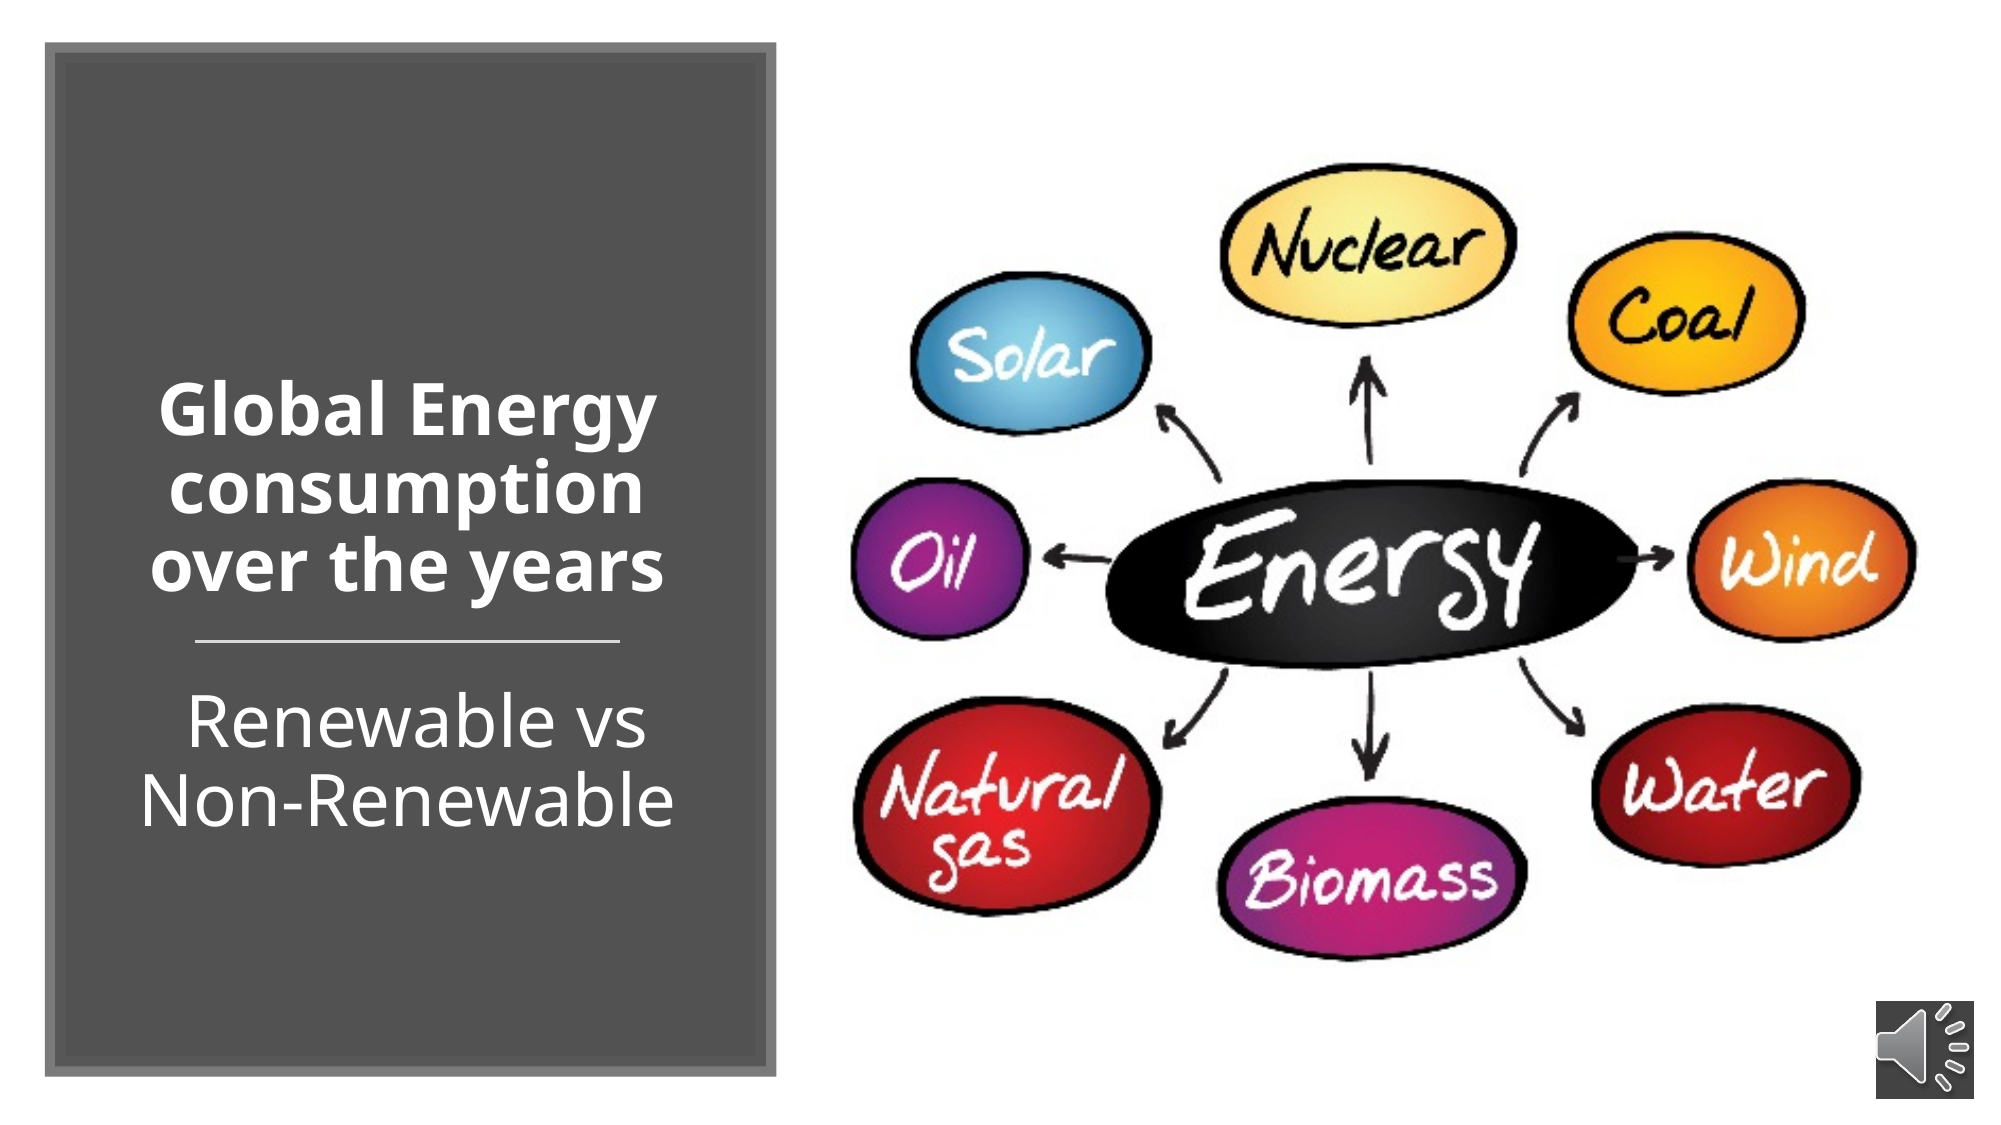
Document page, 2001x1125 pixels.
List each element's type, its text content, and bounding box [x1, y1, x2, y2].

picture [1874, 999, 1975, 1100]
picture [845, 153, 1921, 974]
title Global Energy consumption over the years Renewable vs Non-Renewable [71, 359, 744, 850]
text_box [54, 52, 767, 1067]
